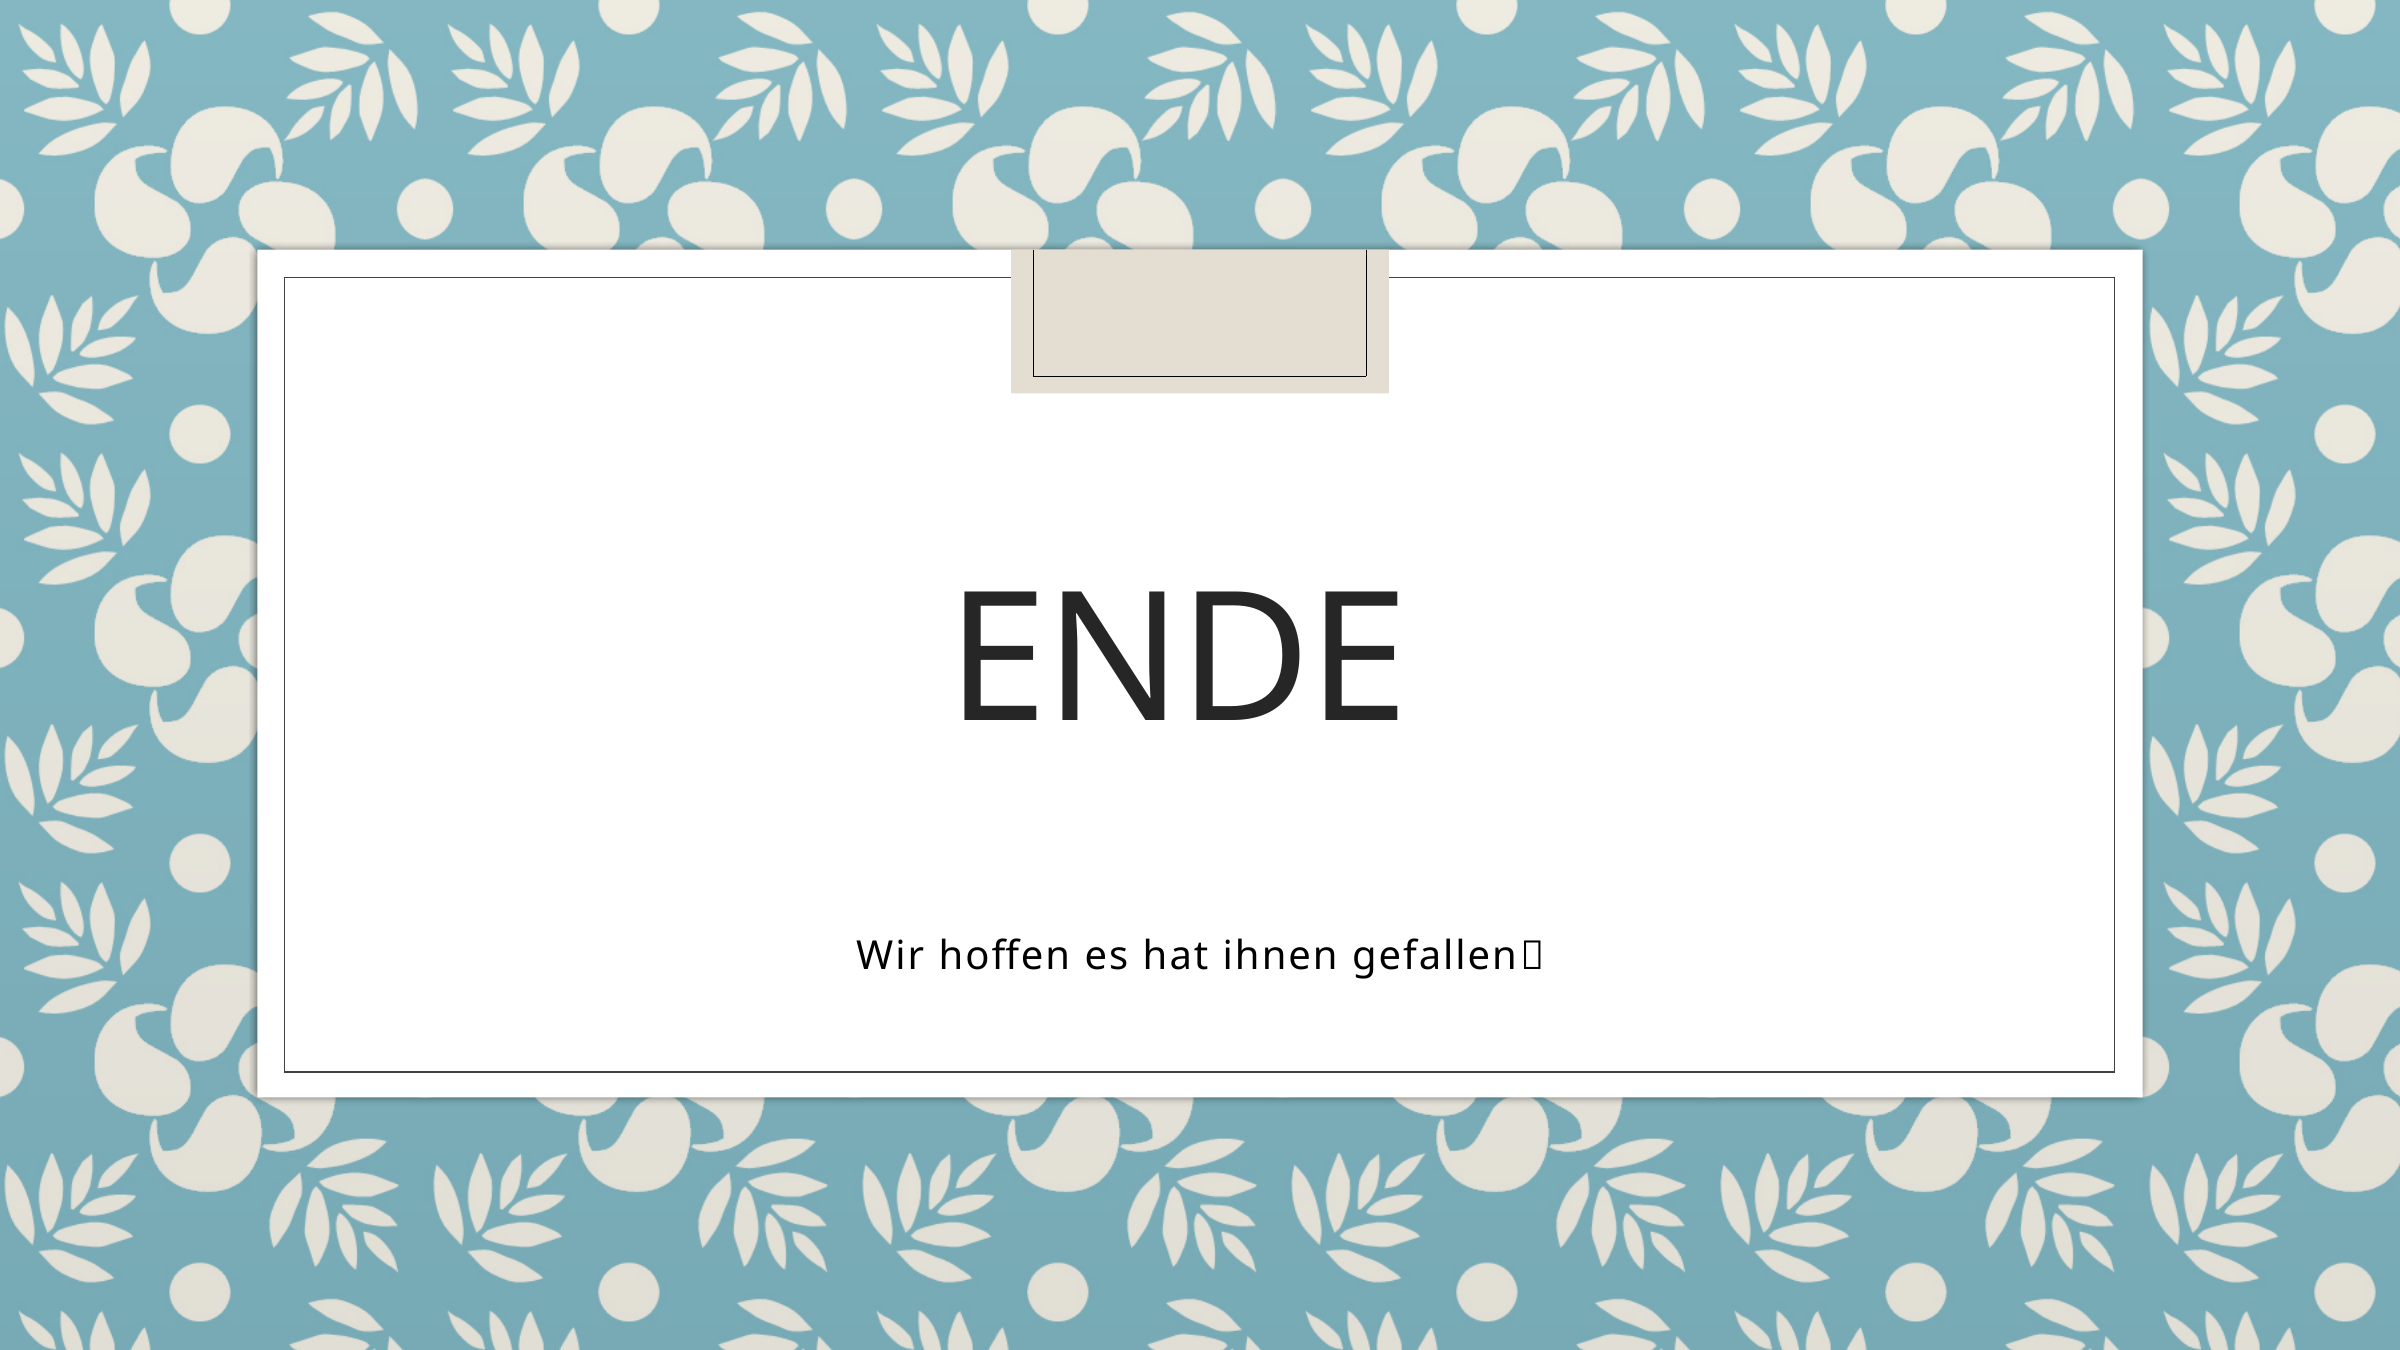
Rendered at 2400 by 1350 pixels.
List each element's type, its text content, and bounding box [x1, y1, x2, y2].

subtitle Wir hoffen es hat ihnen gefallen [307, 921, 2094, 1012]
title Ende [307, 411, 2093, 921]
